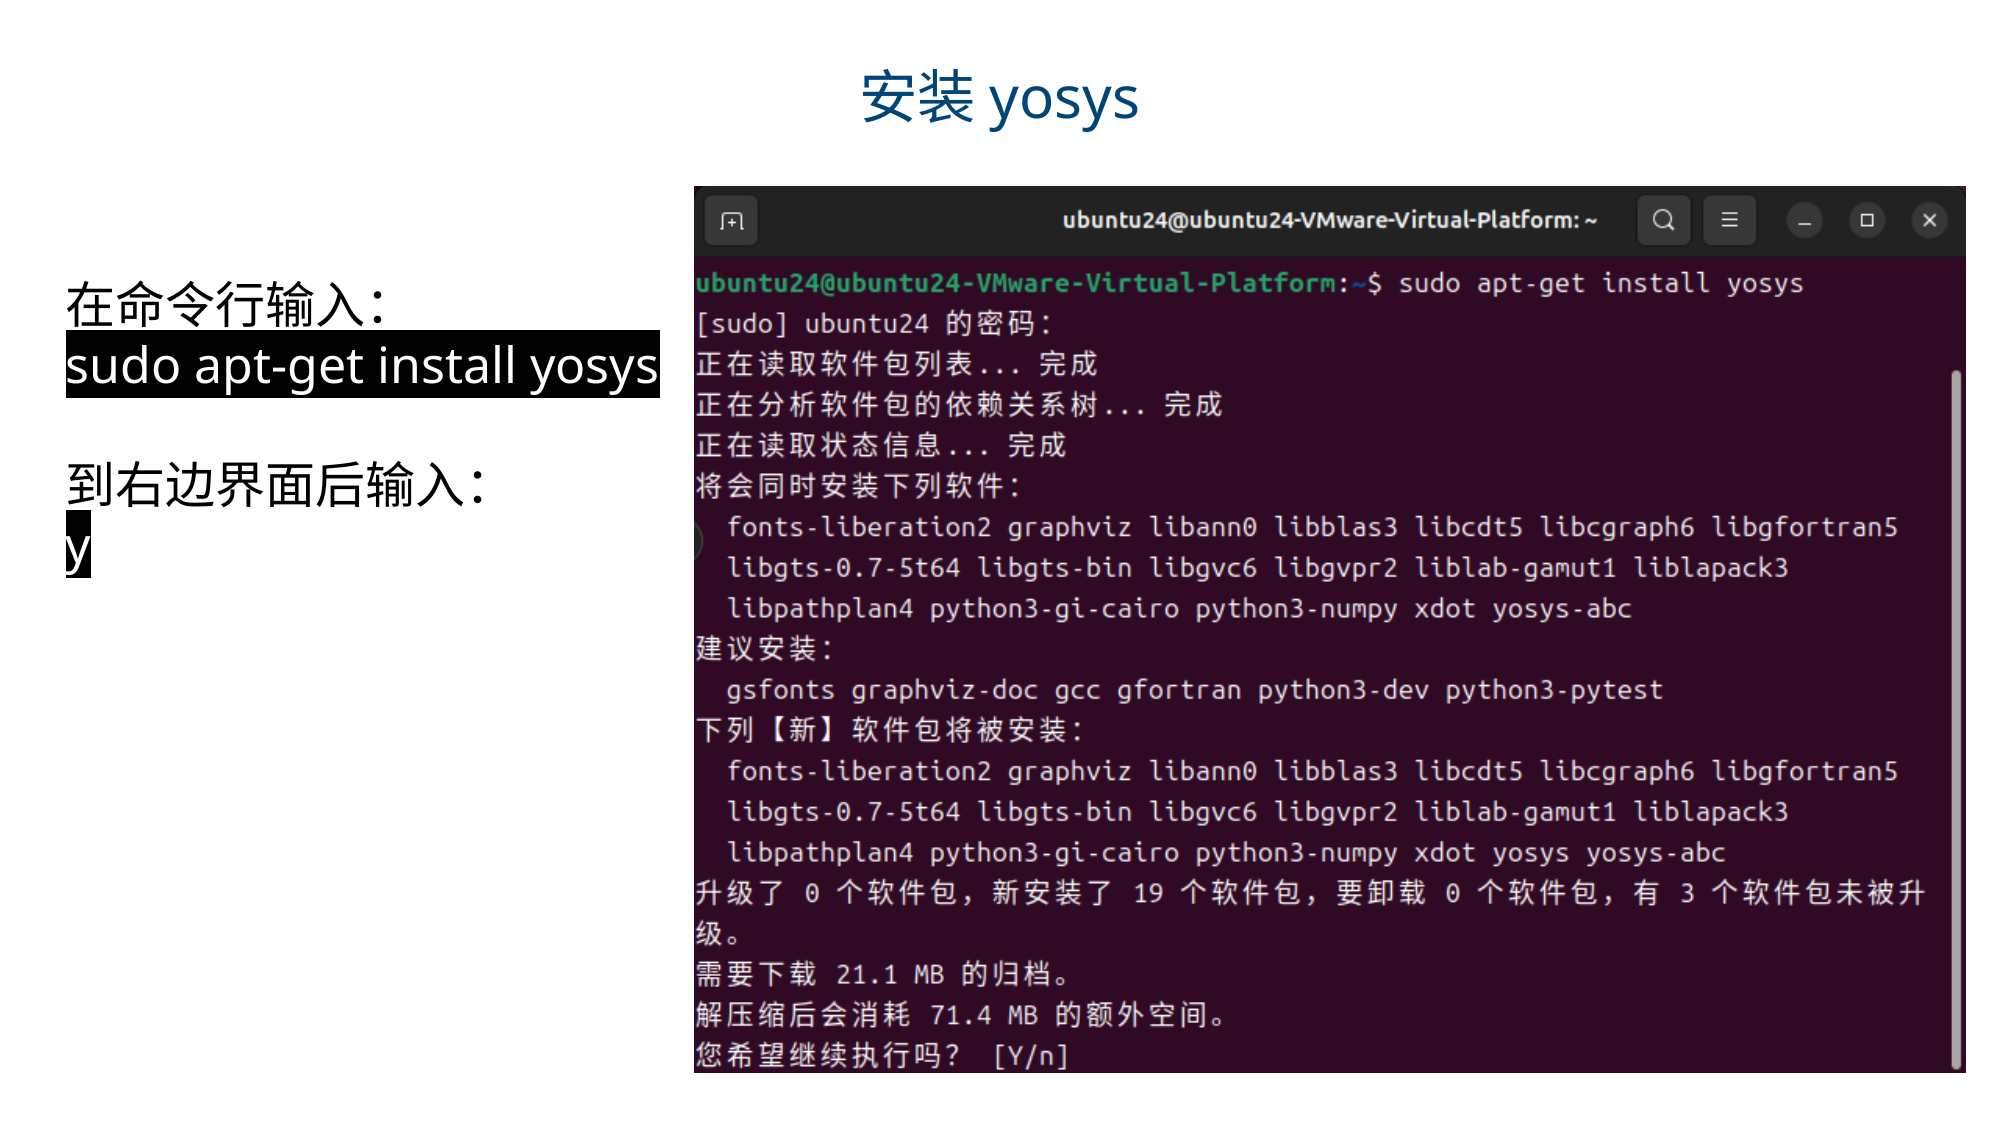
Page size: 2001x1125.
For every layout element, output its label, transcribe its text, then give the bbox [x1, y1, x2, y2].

text_box 在命令行输入： sudo apt-get install yosys 到右边界面后输入： y [51, 265, 694, 581]
text_box 安装yosys [536, 52, 1464, 138]
picture [694, 186, 1966, 1073]
